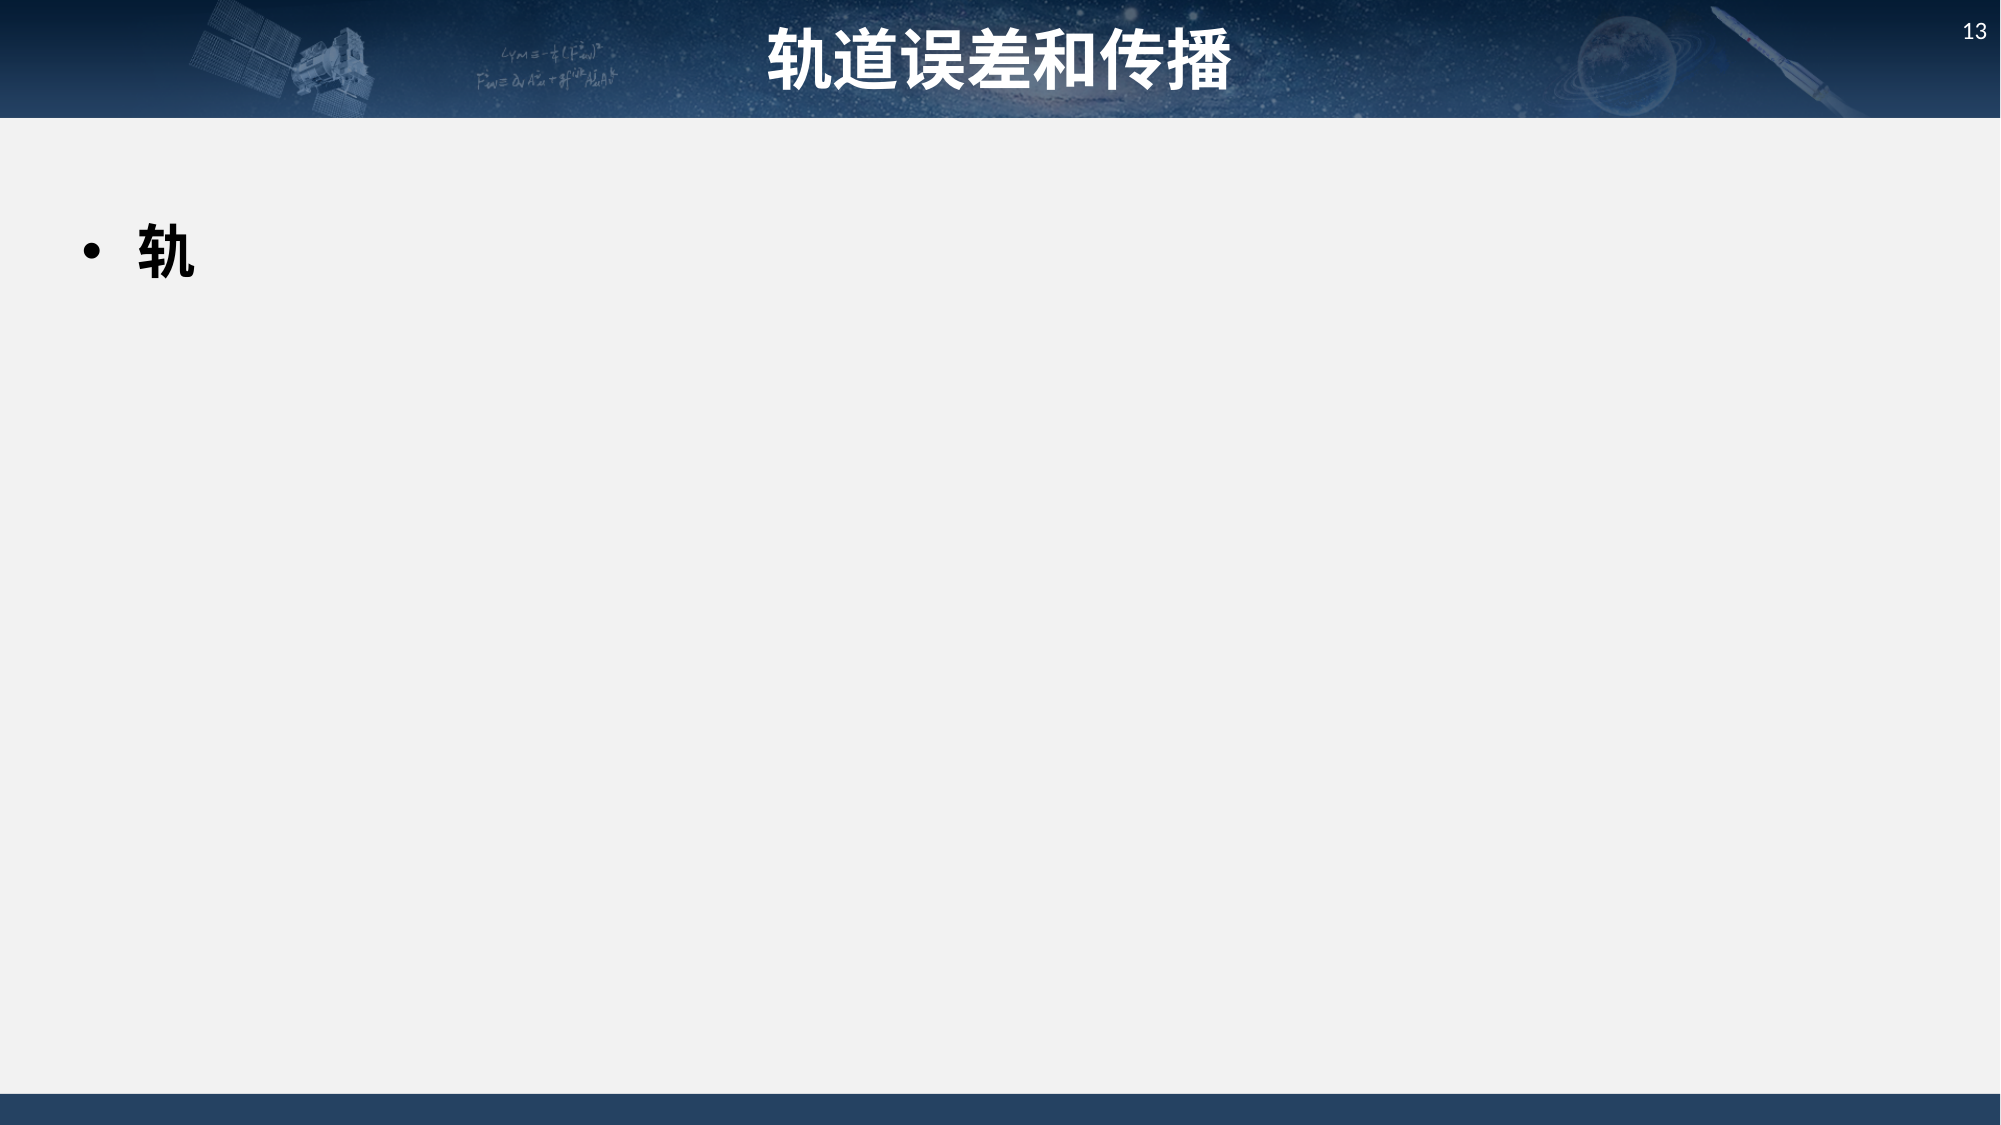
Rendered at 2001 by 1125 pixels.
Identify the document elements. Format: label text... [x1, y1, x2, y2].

text_box 轨道误差和传播 [0, 0, 2000, 117]
text_box 轨 [66, 172, 1933, 293]
picture [0, 0, 2001, 118]
